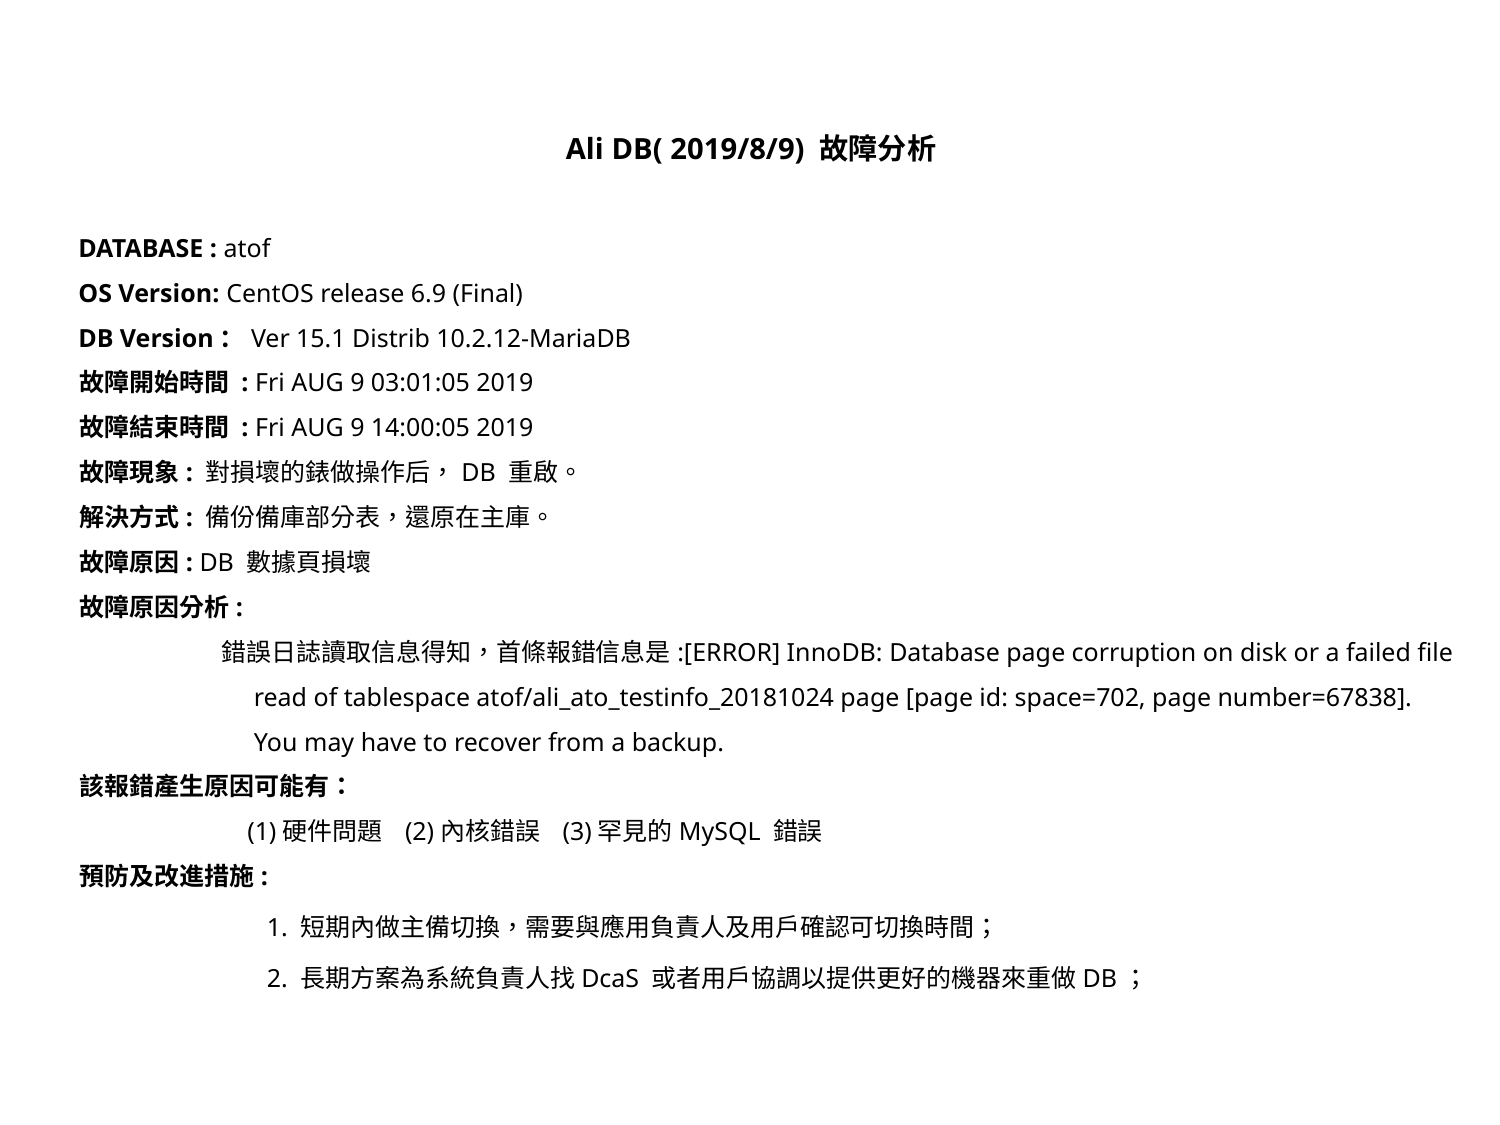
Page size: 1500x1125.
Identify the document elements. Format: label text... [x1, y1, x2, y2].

text_box Ali DB( 2019/8/9) 故障分析 DATABASE : atof OS Version: CentOS release 6.9 (Final) DB Version：Ver 15.1 Distrib 10.2.12-MariaDB 故障開始時間 : Fri AUG 9 03:01:05 2019 故障結束時間 : Fri AUG 9 14:00:05 2019 故障現象: 對損壞的錶做操作后，DB 重啟。 解決方式: 備份備庫部分表，還原在主庫。 故障原因: DB 數據頁損壞 故障原因分析: 錯誤日誌讀取信息得知，首條報錯信息是:[ERROR] InnoDB: Database page corruption on disk or a failed file read of tablespace atof/ali_ato_testinfo_20181024 page [page id: space=702, page number=67838]. You may have to recover from a backup. 該報錯產生原因可能有： (1)硬件問題 (2)內核錯誤 (3)罕見的MySQL 錯誤 預防及改進措施: 1. 短期內做主備切換，需要與應用負責人及用戶確認可切換時間； 2. 長期方案為系統負責人找DcaS 或者用戶協調以提供更好的機器來重做DB； [24, 105, 1478, 1001]
